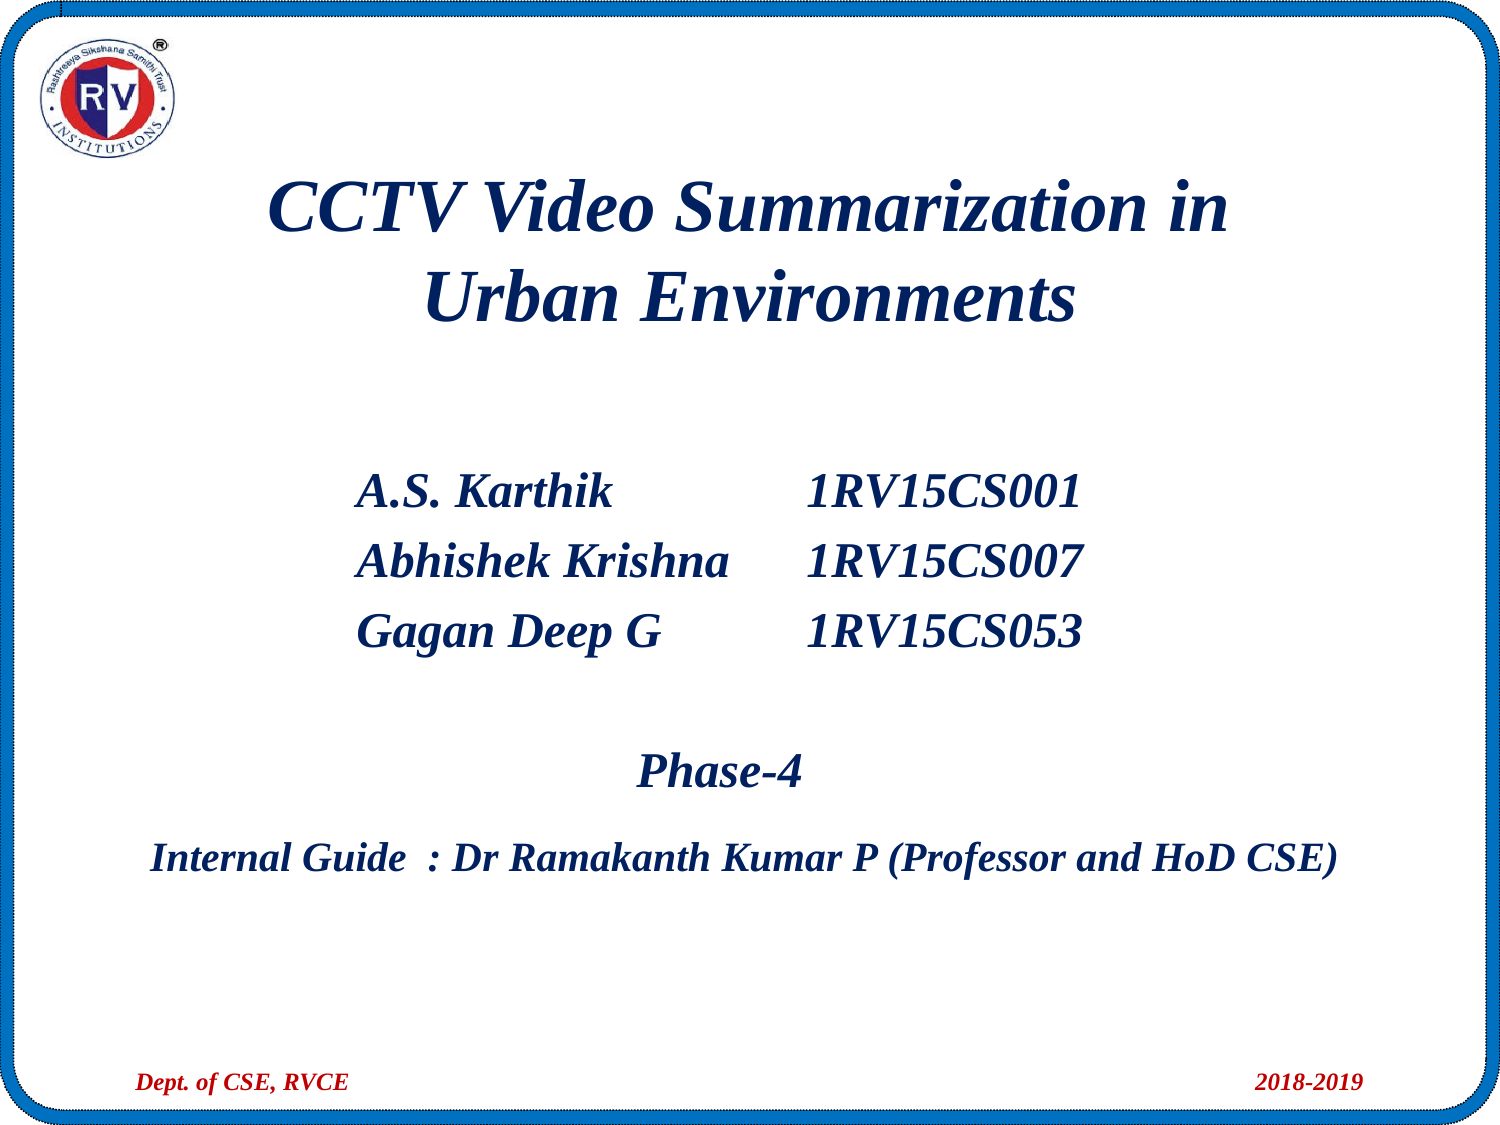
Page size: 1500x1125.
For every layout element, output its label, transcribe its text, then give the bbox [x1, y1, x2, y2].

text_box Internal Guide : Dr Ramakanth Kumar P (Professor and HoD CSE) [135, 822, 1364, 934]
text_box CCTV Video Summarization in Urban Environments [205, 148, 1294, 362]
text_box A.S. Karthik 1RV15CS001 Abhishek Krishna 1RV15CS007 Gagan Deep G 1RV15CS053 Phase-4 [194, 450, 1245, 734]
picture [39, 37, 178, 159]
